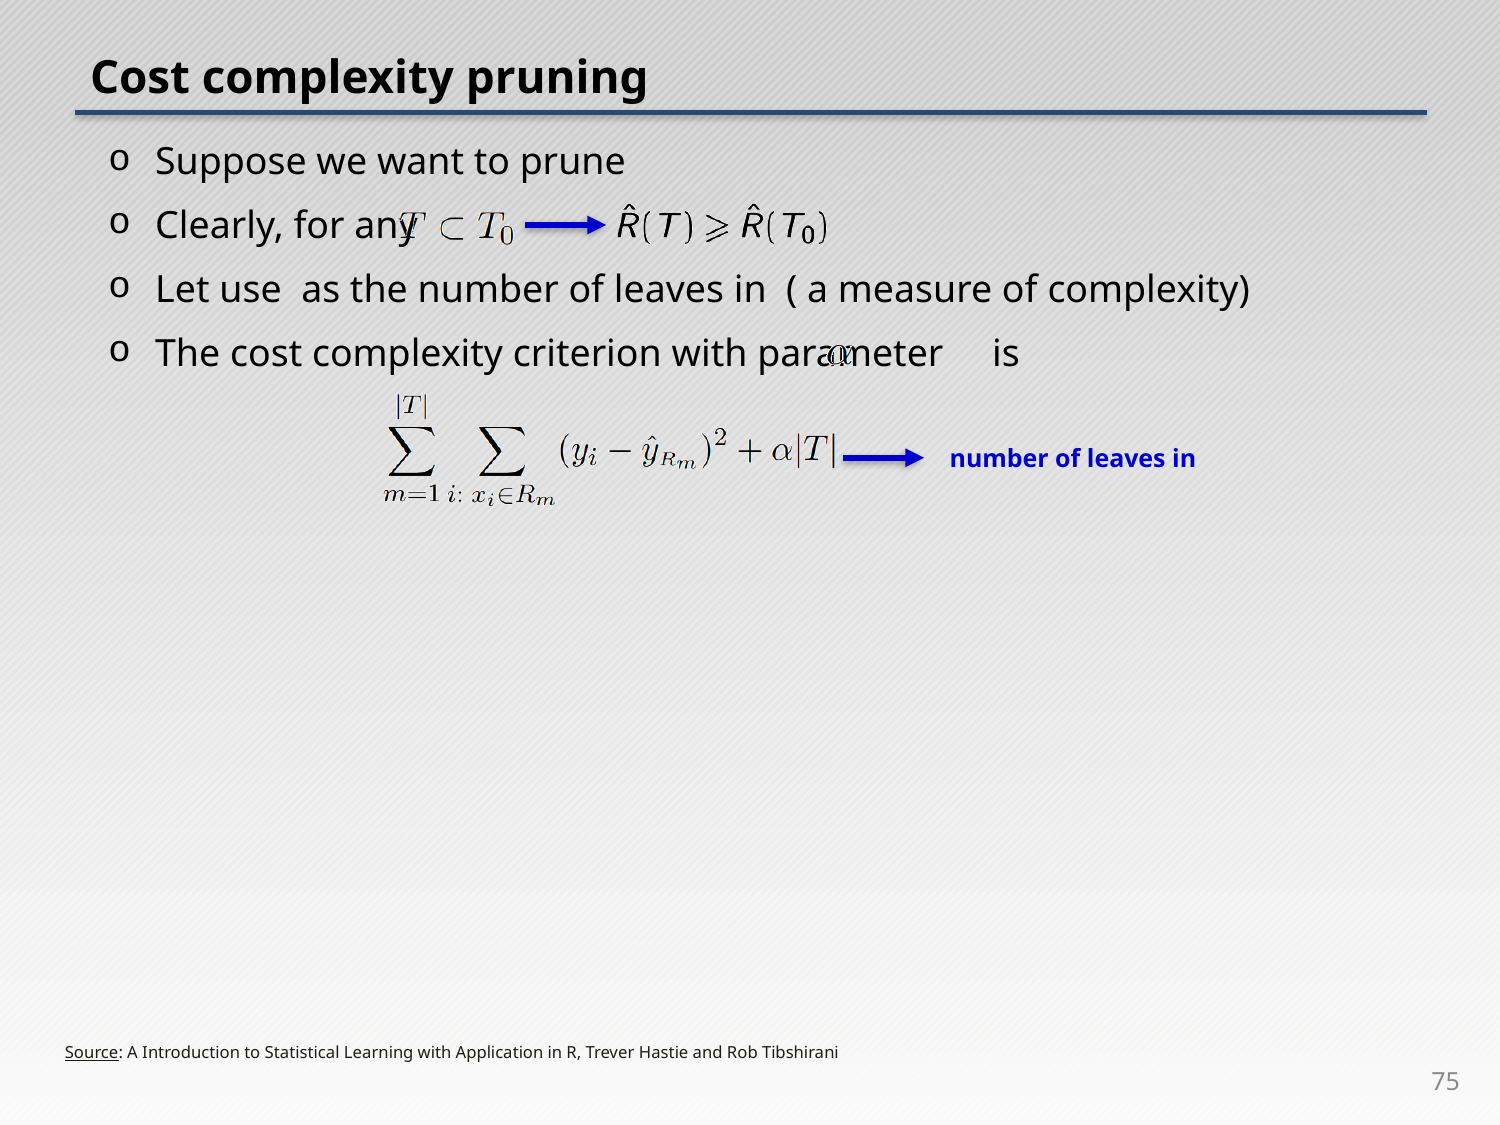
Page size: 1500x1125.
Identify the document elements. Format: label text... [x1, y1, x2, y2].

text_box Source: A Introduction to Statistical Learning with Application in R, Trever Hastie and Rob Tibshirani [49, 1034, 1413, 1073]
picture [0, 0, 1500, 1125]
title Cost complexity pruning [74, 37, 1426, 113]
slide_number 75 [1125, 1052, 1475, 1113]
